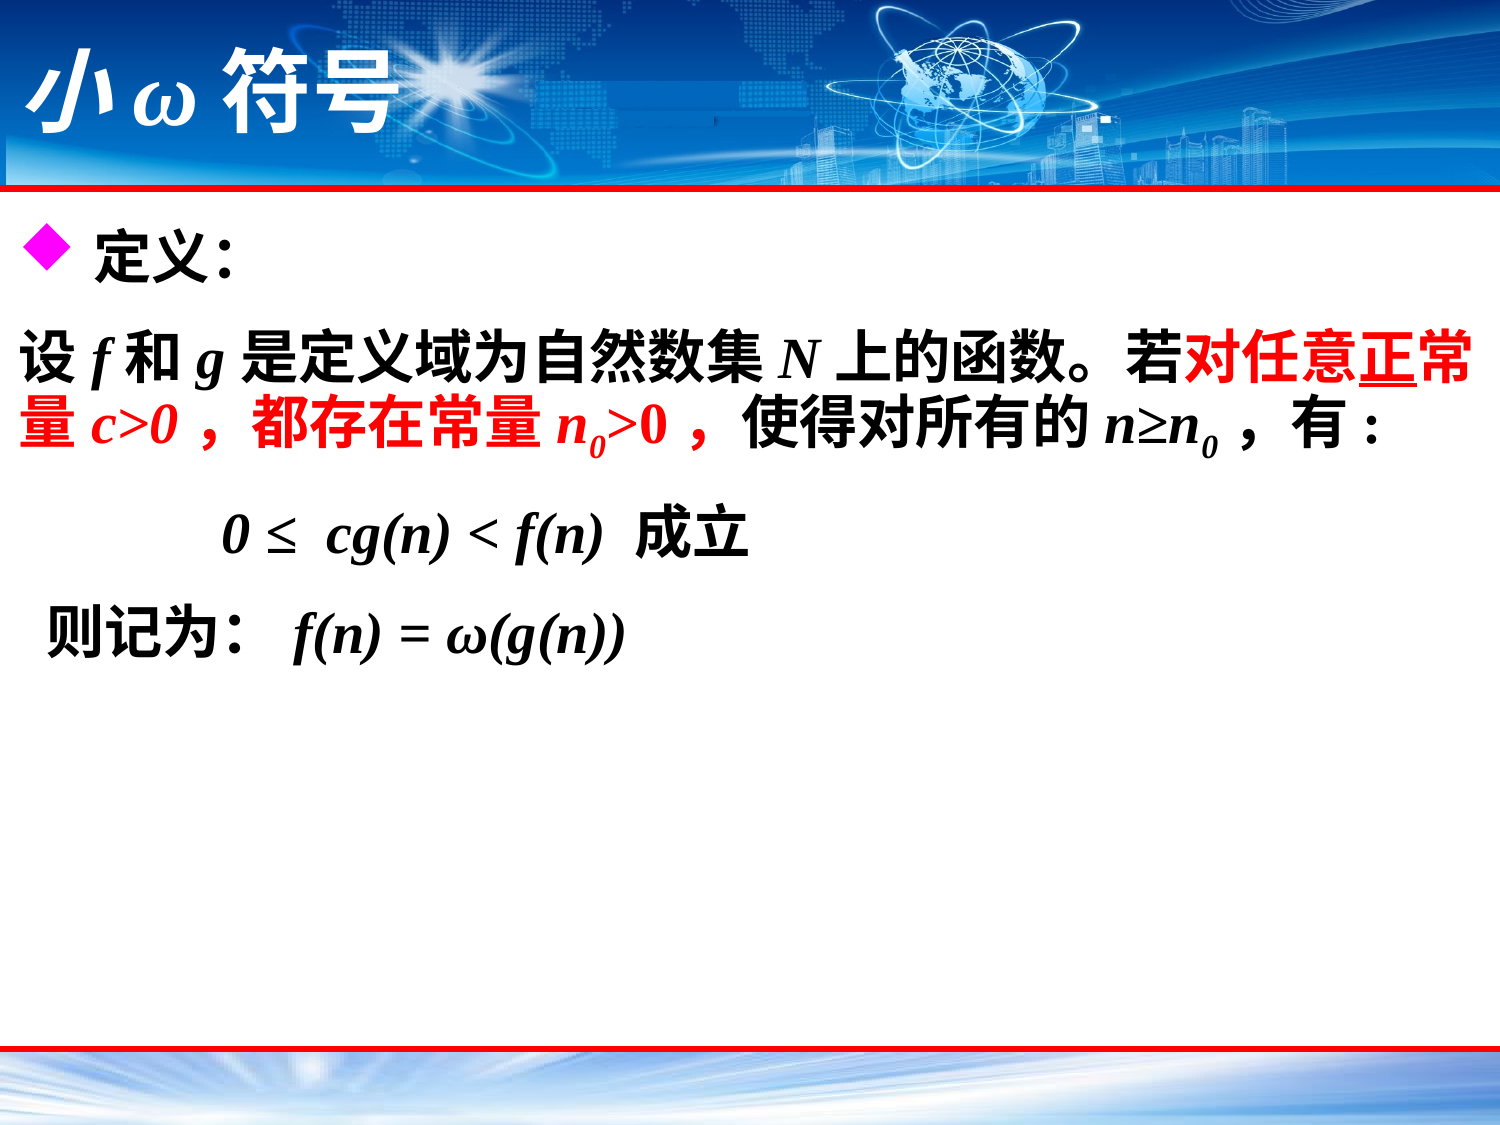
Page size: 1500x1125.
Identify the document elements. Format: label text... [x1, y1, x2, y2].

picture [0, 1052, 1500, 1125]
picture [0, 0, 1500, 185]
title 小ω符号 [3, 2, 1500, 189]
list 定义： 设f和g是定义域为自然数集N上的函数。若对任意正常量c>0，都存在常量n0>0，使得对所有的n≥n0，有: 0 ≤ cg(n) < f(n) 成立 则记为：f(n) = ω(g(n)) [0, 207, 1498, 1032]
